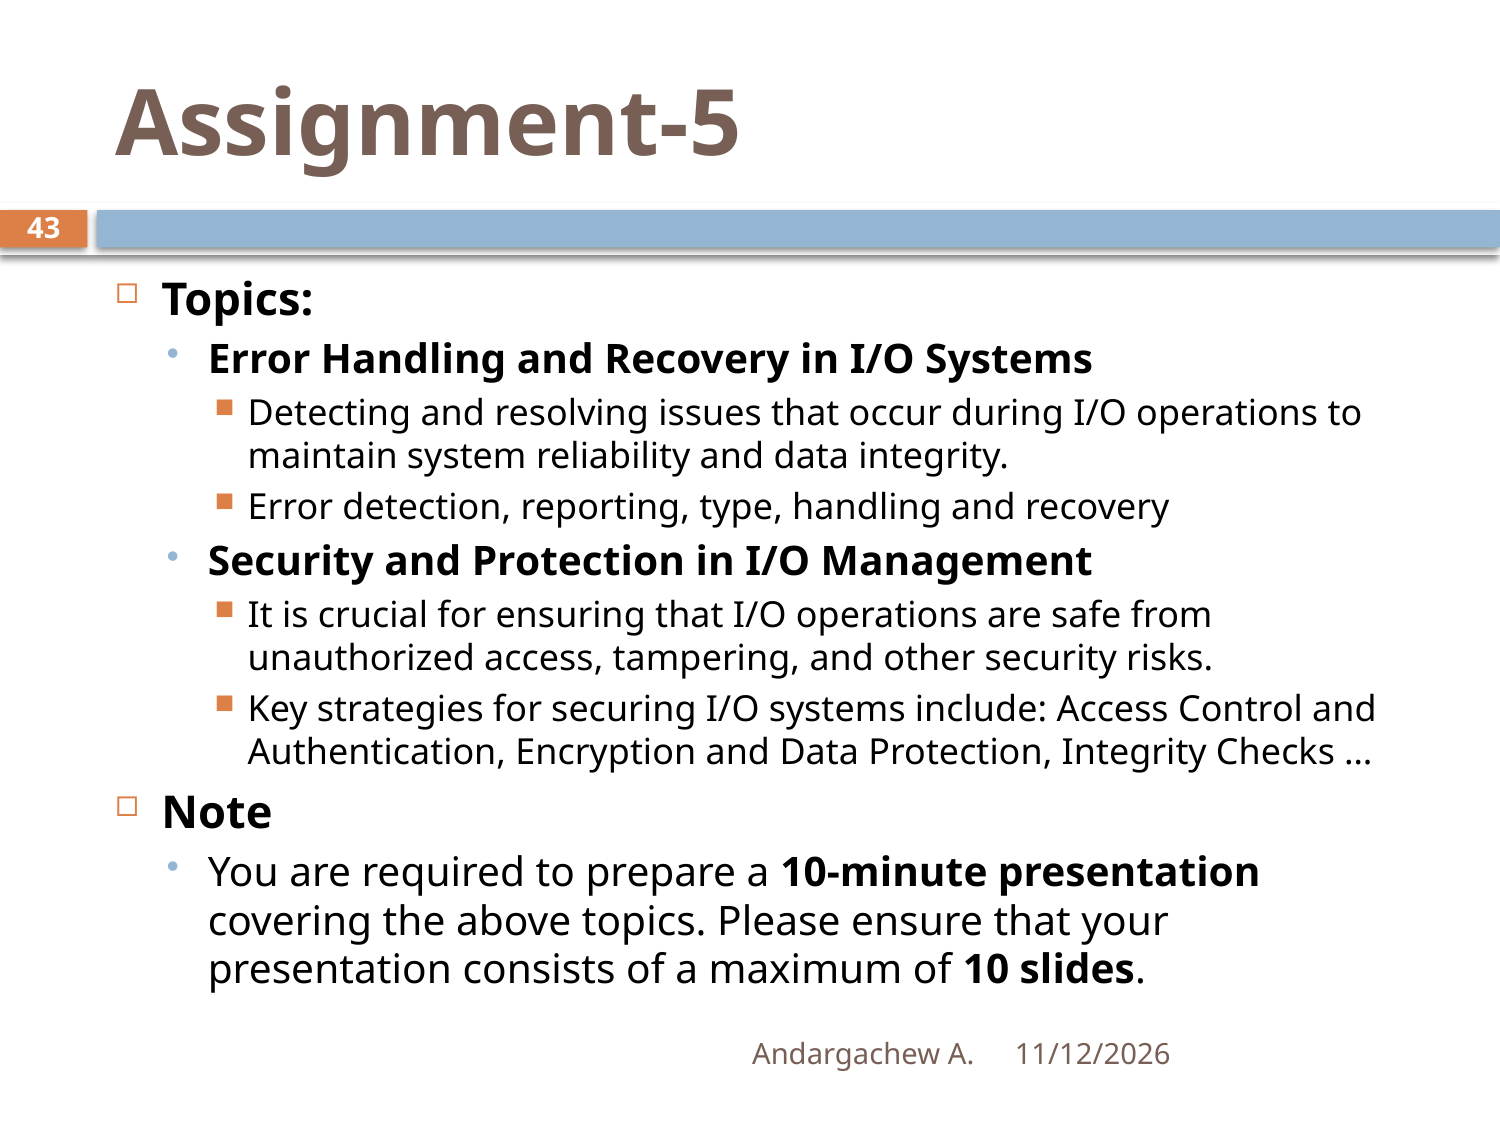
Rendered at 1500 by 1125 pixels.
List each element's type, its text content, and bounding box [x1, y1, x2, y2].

title Assignment-5 [100, 37, 1438, 200]
list Topics: Error Handling and Recovery in I/O Systems Detecting and resolving issues that occur during I/O operations to maintain system reliability and data integrity. Error detection, reporting, type, handling and recovery Security and Protection in I/O Management It is crucial for ensuring that I/O operations are safe from unauthorized access, tampering, and other security risks. Key strategies for securing I/O systems include: Access Control and Authentication, Encryption and Data Protection, Integrity Checks … Note You are required to prepare a 10-minute presentation covering the above topics. Please ensure that your presentation consists of a maximum of 10 slides. [100, 262, 1438, 1000]
slide_number 43 [0, 208, 88, 249]
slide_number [999, 1025, 1438, 1085]
footer Andargachew A. [99, 1024, 990, 1085]
